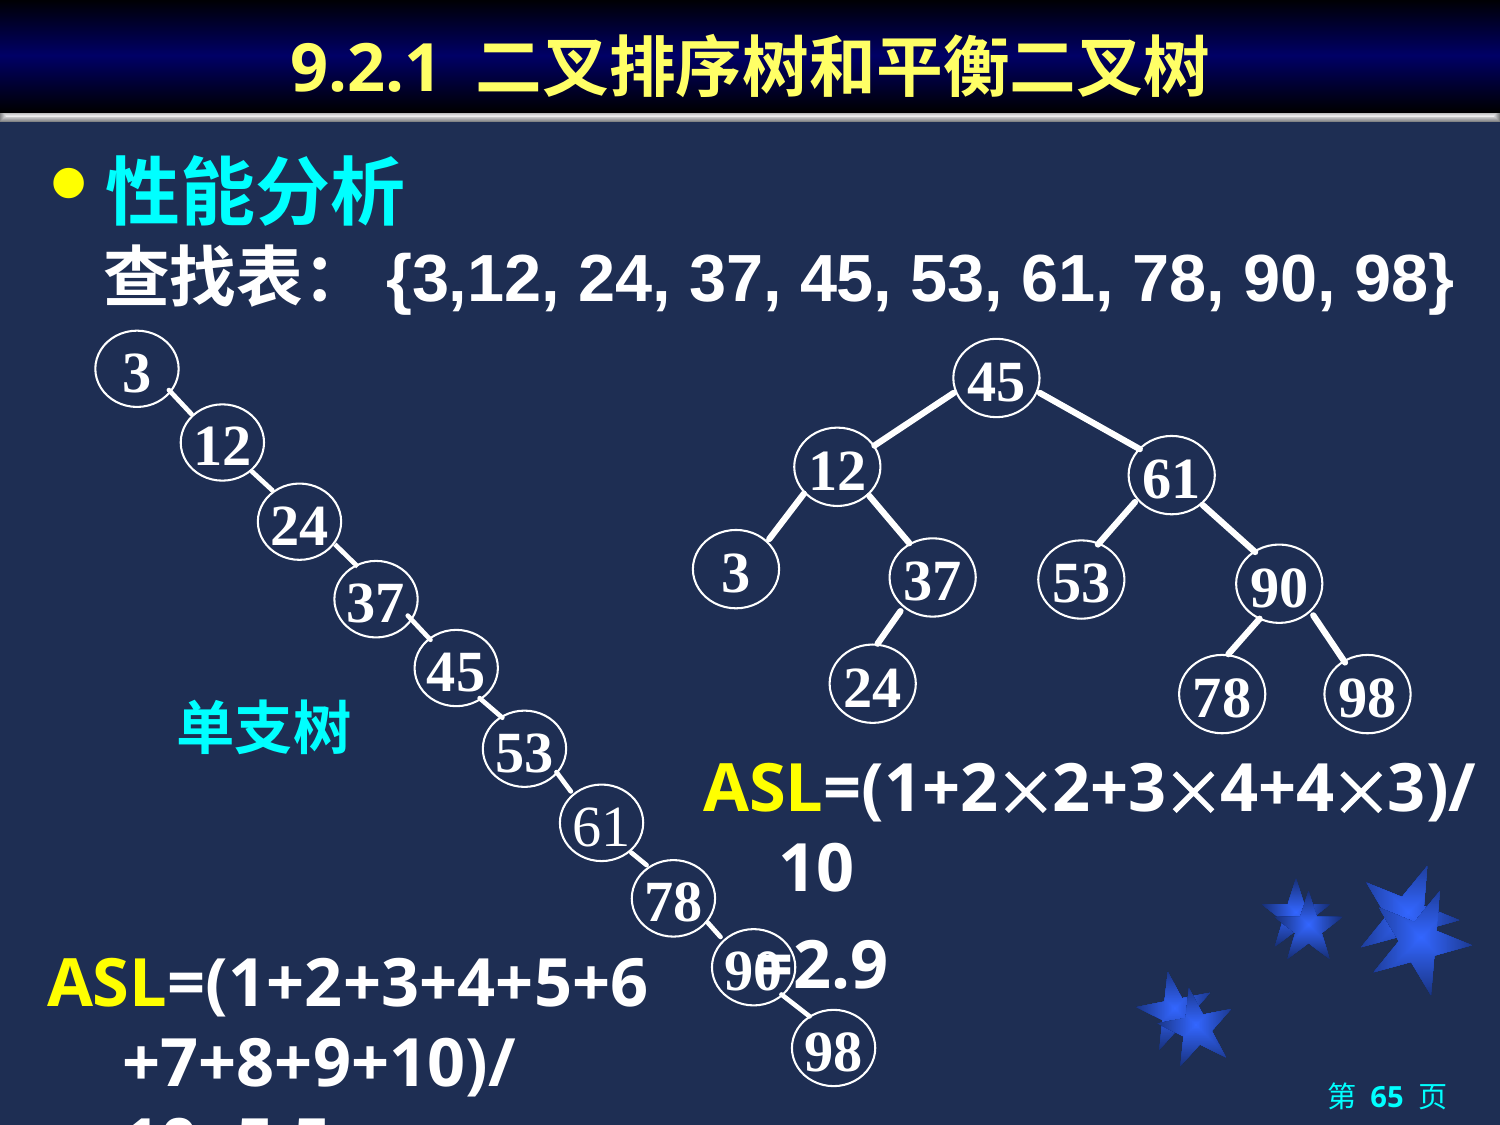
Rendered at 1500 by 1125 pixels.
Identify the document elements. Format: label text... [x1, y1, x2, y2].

title 9.2.1 二叉排序树和平衡二叉树 [0, 0, 1500, 113]
text_box 98 [1324, 654, 1411, 734]
text_box 37 [889, 538, 976, 617]
text_box 78 [1179, 654, 1266, 734]
text_box 90 [1236, 544, 1323, 623]
slide_number 第 65 页 [1067, 1070, 1463, 1125]
text_box 61 [1128, 435, 1215, 515]
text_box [95, 330, 876, 1087]
text_box 53 [1038, 540, 1125, 619]
text_box 24 [879, 644, 916, 723]
text_box ASL=(1+22+34+43)/10 =2.9 [879, 737, 1500, 1009]
text_box 45 [953, 338, 1040, 418]
list 性能分析 查找表：{3,12, 24, 37, 45, 53, 61, 78, 90, 98} [34, 137, 1471, 330]
text_box ASL=(1+2+3+4+5+6+7+8+9+10)/10=5.5 [32, 932, 693, 1125]
